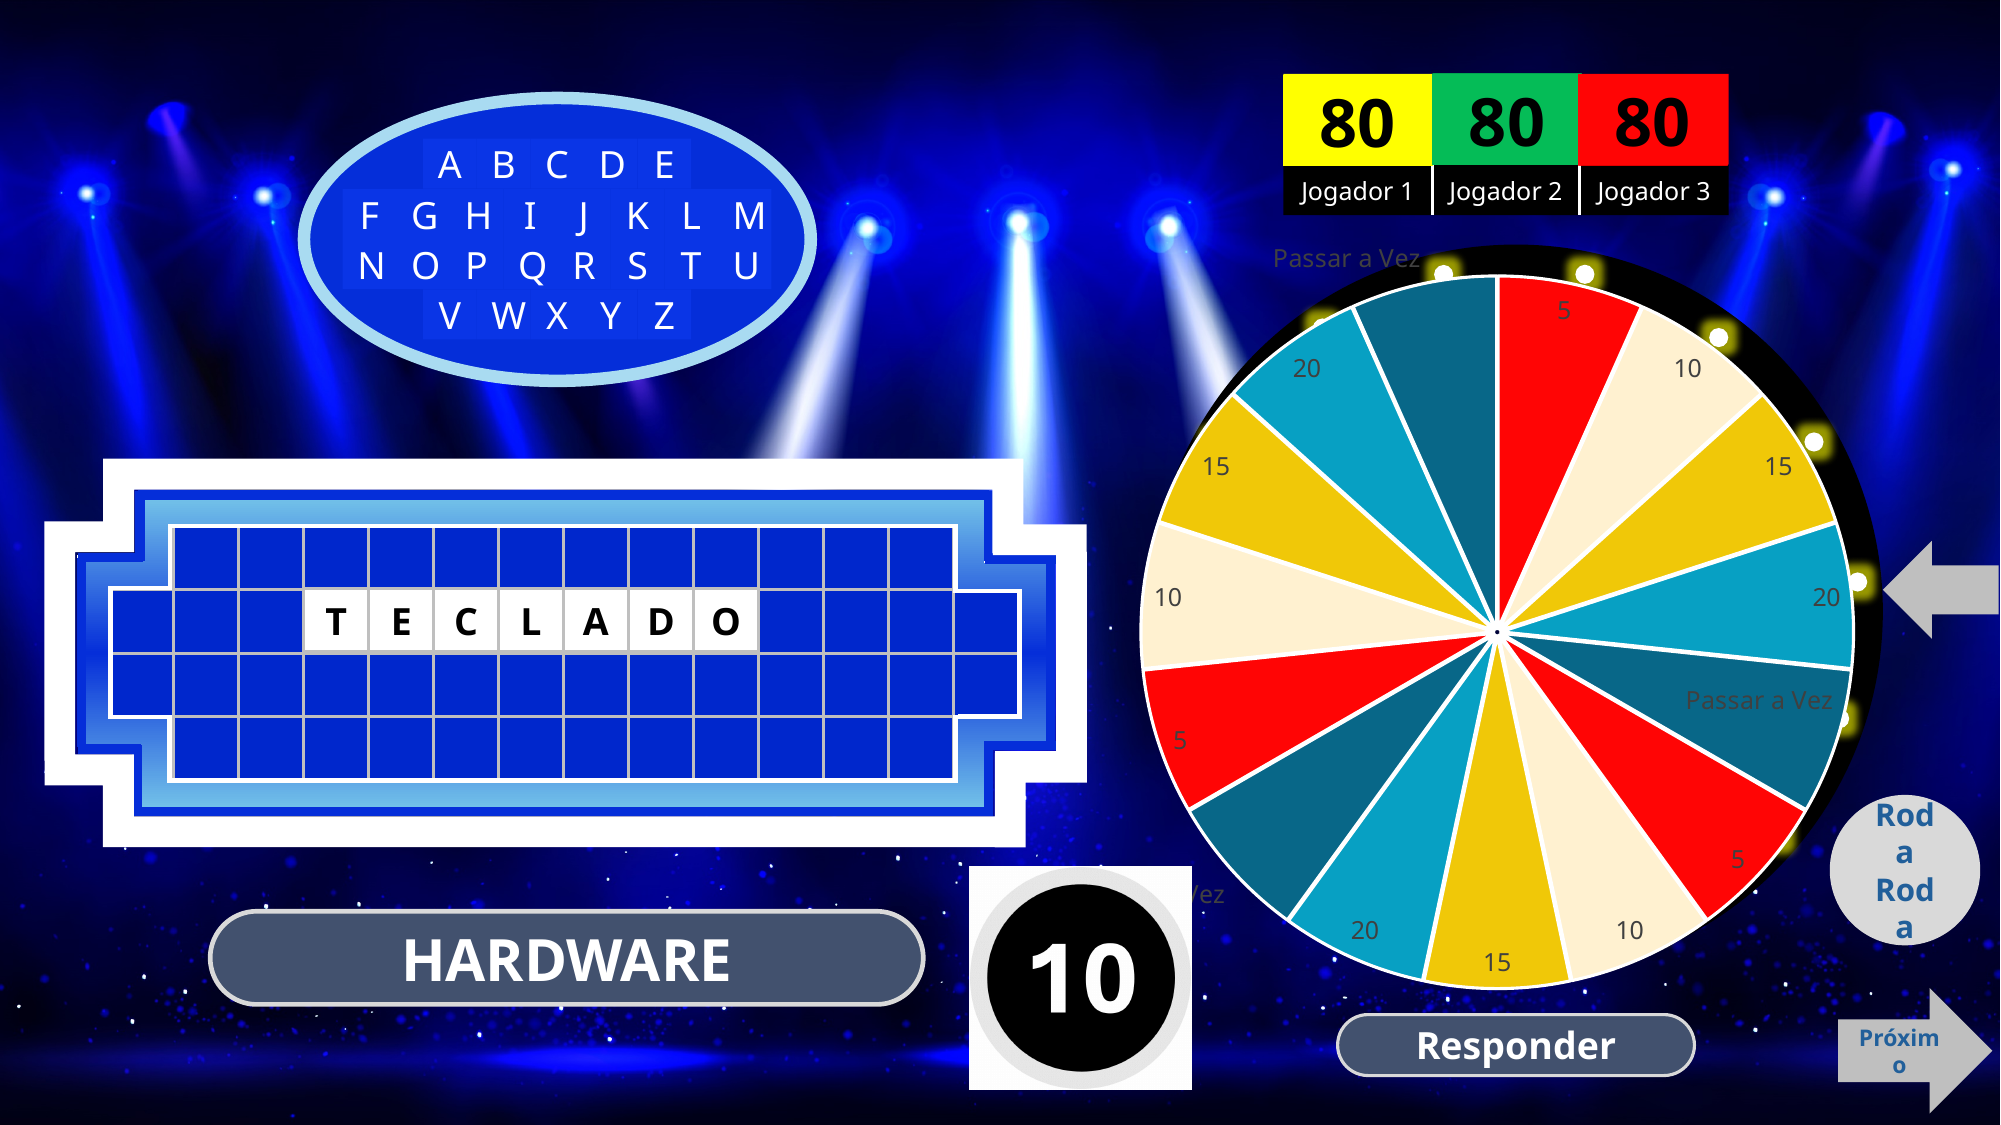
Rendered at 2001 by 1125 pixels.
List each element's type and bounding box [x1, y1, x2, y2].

chart [927, 220, 2000, 1005]
text_box [967, 865, 1193, 1091]
picture [0, 0, 2000, 1125]
